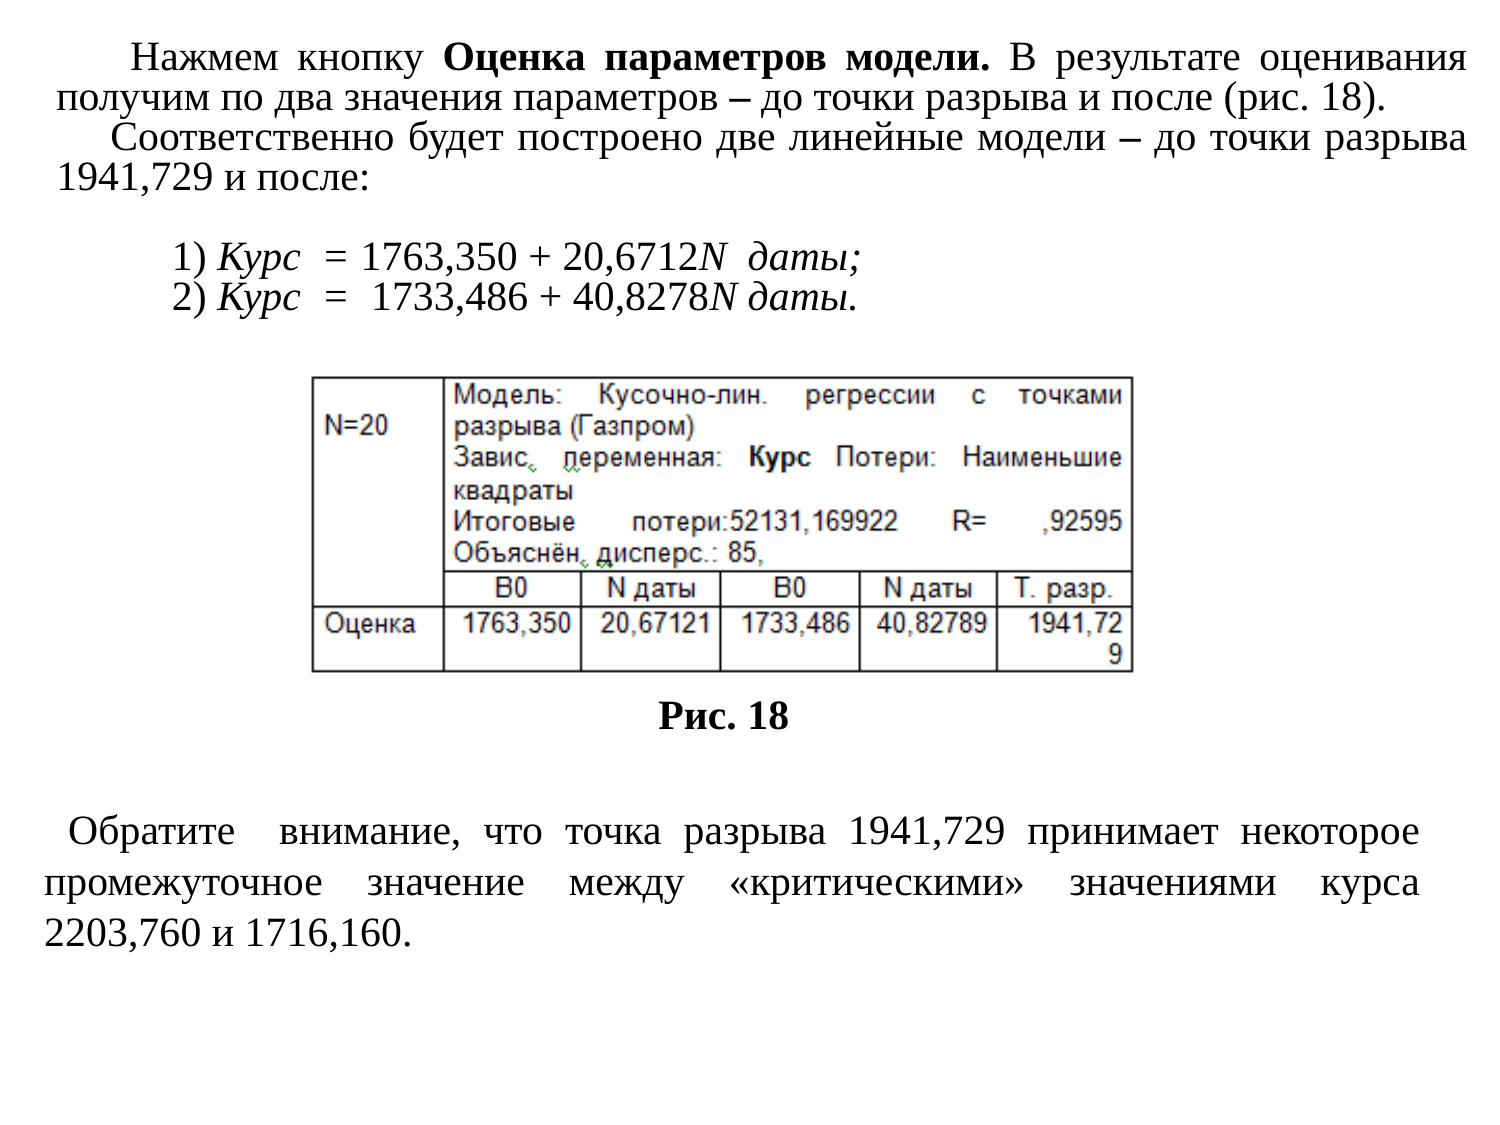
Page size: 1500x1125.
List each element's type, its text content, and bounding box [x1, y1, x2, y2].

text_box Обратите внимание, что точка разрыва 1941,729 принимает некоторое промежуточное значение между «критическими» значениями курса 2203,760 и 1716,160. [29, 786, 1436, 962]
picture [304, 373, 1142, 677]
list Нажмем кнопку Оценка параметров модели. В результате оценивания получим по два значения параметров – до точки разрыва и после (рис. 18). Соответственно будет построено две линейные модели – до точки разрыва 1941,729 и после: 1) Курс = 1763,350 + 20,6712N даты; 2) Курс = 1733,486 + 40,8278N даты. [41, 30, 1483, 327]
text_box Рис. 18 [643, 680, 845, 746]
